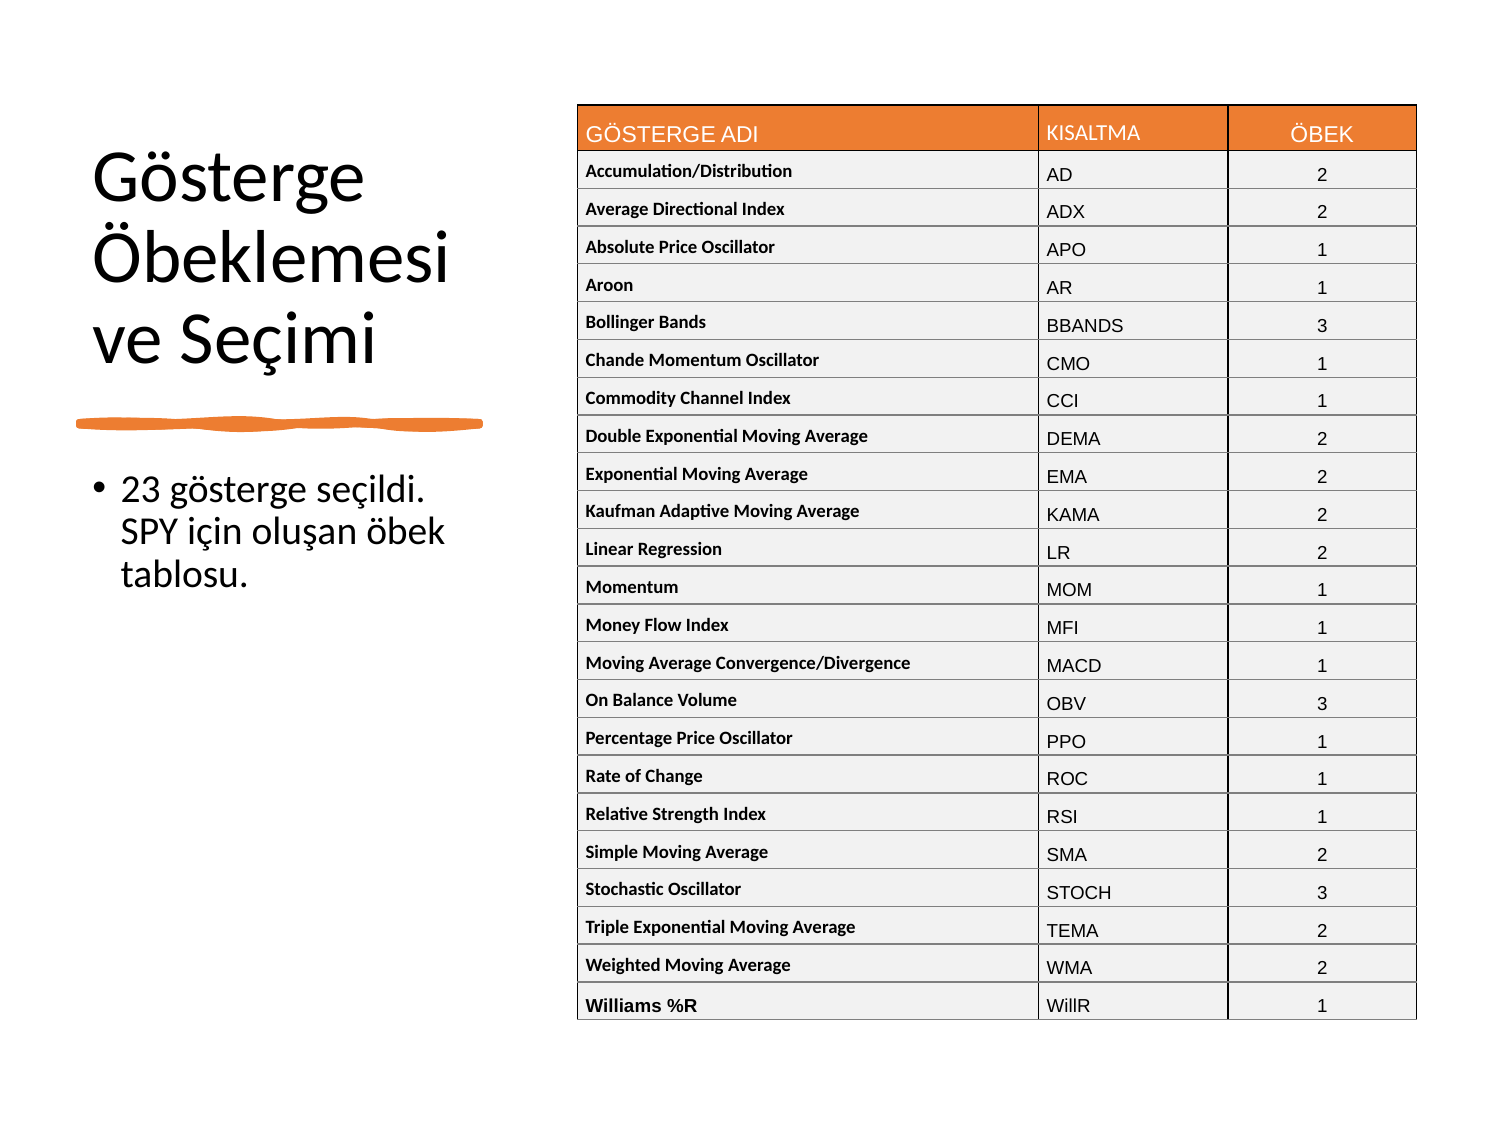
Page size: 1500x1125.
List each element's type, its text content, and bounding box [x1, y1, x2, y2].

table_cell BBANDS [1039, 302, 1227, 339]
table_cell 2 [1229, 151, 1416, 188]
table_cell Double Exponential Moving Average [578, 416, 1038, 452]
table_cell Relative Strength Index [578, 794, 1038, 830]
table_cell 1 [1229, 227, 1416, 263]
table_cell 1 [1229, 378, 1416, 414]
table_cell EMA [1039, 453, 1227, 490]
table_cell 1 [1229, 756, 1416, 792]
table_cell MOM [1039, 567, 1227, 603]
table_cell TEMA [1039, 907, 1227, 943]
table_cell WillR [1039, 983, 1227, 1019]
text_box [0, 0, 1500, 1125]
table_cell 2 [1229, 529, 1416, 565]
table_cell Aroon [578, 264, 1038, 301]
table_cell ADX [1039, 189, 1227, 225]
table_cell Absolute Price Oscillator [578, 227, 1038, 263]
table_cell 1 [1229, 794, 1416, 830]
table_cell Stochastic Oscillator [578, 869, 1038, 906]
table_cell 2 [1229, 491, 1416, 528]
table_cell Triple Exponential Moving Average [578, 907, 1038, 943]
table_cell Williams %R [578, 983, 1038, 1019]
table_cell 3 [1229, 302, 1416, 339]
table_cell 1 [1229, 605, 1416, 641]
table_cell LR [1039, 529, 1227, 565]
table_cell MACD [1039, 642, 1227, 679]
table_cell Linear Regression [578, 529, 1038, 565]
title Gösterge Öbeklemesi ve Seçimi [77, 104, 500, 387]
table_cell KAMA [1039, 491, 1227, 528]
table_cell Bollinger Bands [578, 302, 1038, 339]
table_cell APO [1039, 227, 1227, 263]
table_header ÖBEK [1229, 106, 1416, 150]
table_cell On Balance Volume [578, 680, 1038, 717]
table_cell Commodity Channel Index [578, 378, 1038, 414]
table_cell Momentum [578, 567, 1038, 603]
table_cell STOCH [1039, 869, 1227, 906]
table_cell 1 [1229, 718, 1416, 754]
table_cell PPO [1039, 718, 1227, 754]
table_cell 2 [1229, 453, 1416, 490]
table_cell MFI [1039, 605, 1227, 641]
table_cell ROC [1039, 756, 1227, 792]
table_cell 1 [1229, 642, 1416, 679]
table_cell CMO [1039, 340, 1227, 377]
table_cell Money Flow Index [578, 605, 1038, 641]
table_cell Rate of Change [578, 756, 1038, 792]
table_cell 2 [1229, 945, 1416, 981]
table_cell CCI [1039, 378, 1227, 414]
table_cell 2 [1229, 907, 1416, 943]
table_header KISALTMA [1039, 106, 1227, 150]
table_cell AR [1039, 264, 1227, 301]
table_cell Accumulation/Distribution [578, 151, 1038, 188]
table_cell Average Directional Index [578, 189, 1038, 225]
table_cell DEMA [1039, 416, 1227, 452]
table_cell 1 [1229, 264, 1416, 301]
table_cell Simple Moving Average [578, 831, 1038, 868]
table_cell Weighted Moving Average [578, 945, 1038, 981]
table_cell OBV [1039, 680, 1227, 717]
table_cell 1 [1229, 567, 1416, 603]
table_header GÖSTERGE ADI [578, 106, 1038, 150]
table_cell WMA [1039, 945, 1227, 981]
table_cell 1 [1229, 340, 1416, 377]
table_cell Exponential Moving Average [578, 453, 1038, 490]
table_cell Percentage Price Oscillator [578, 718, 1038, 754]
table_cell 2 [1229, 416, 1416, 452]
table_cell Moving Average Convergence/Divergence [578, 642, 1038, 679]
table_cell 2 [1229, 831, 1416, 868]
table_cell Kaufman Adaptive Moving Average [578, 491, 1038, 528]
table_cell AD [1039, 151, 1227, 188]
table_cell RSI [1039, 794, 1227, 830]
table_cell 1 [1229, 983, 1416, 1019]
table_cell SMA [1039, 831, 1227, 868]
table_cell Chande Momentum Oscillator [578, 340, 1038, 377]
table_cell 3 [1229, 680, 1416, 717]
table_cell 3 [1229, 869, 1416, 906]
list 23 gösterge seçildi. SPY için oluşan öbek tablosu. [77, 460, 500, 1020]
text_box [79, 419, 480, 429]
table_cell 2 [1229, 189, 1416, 225]
